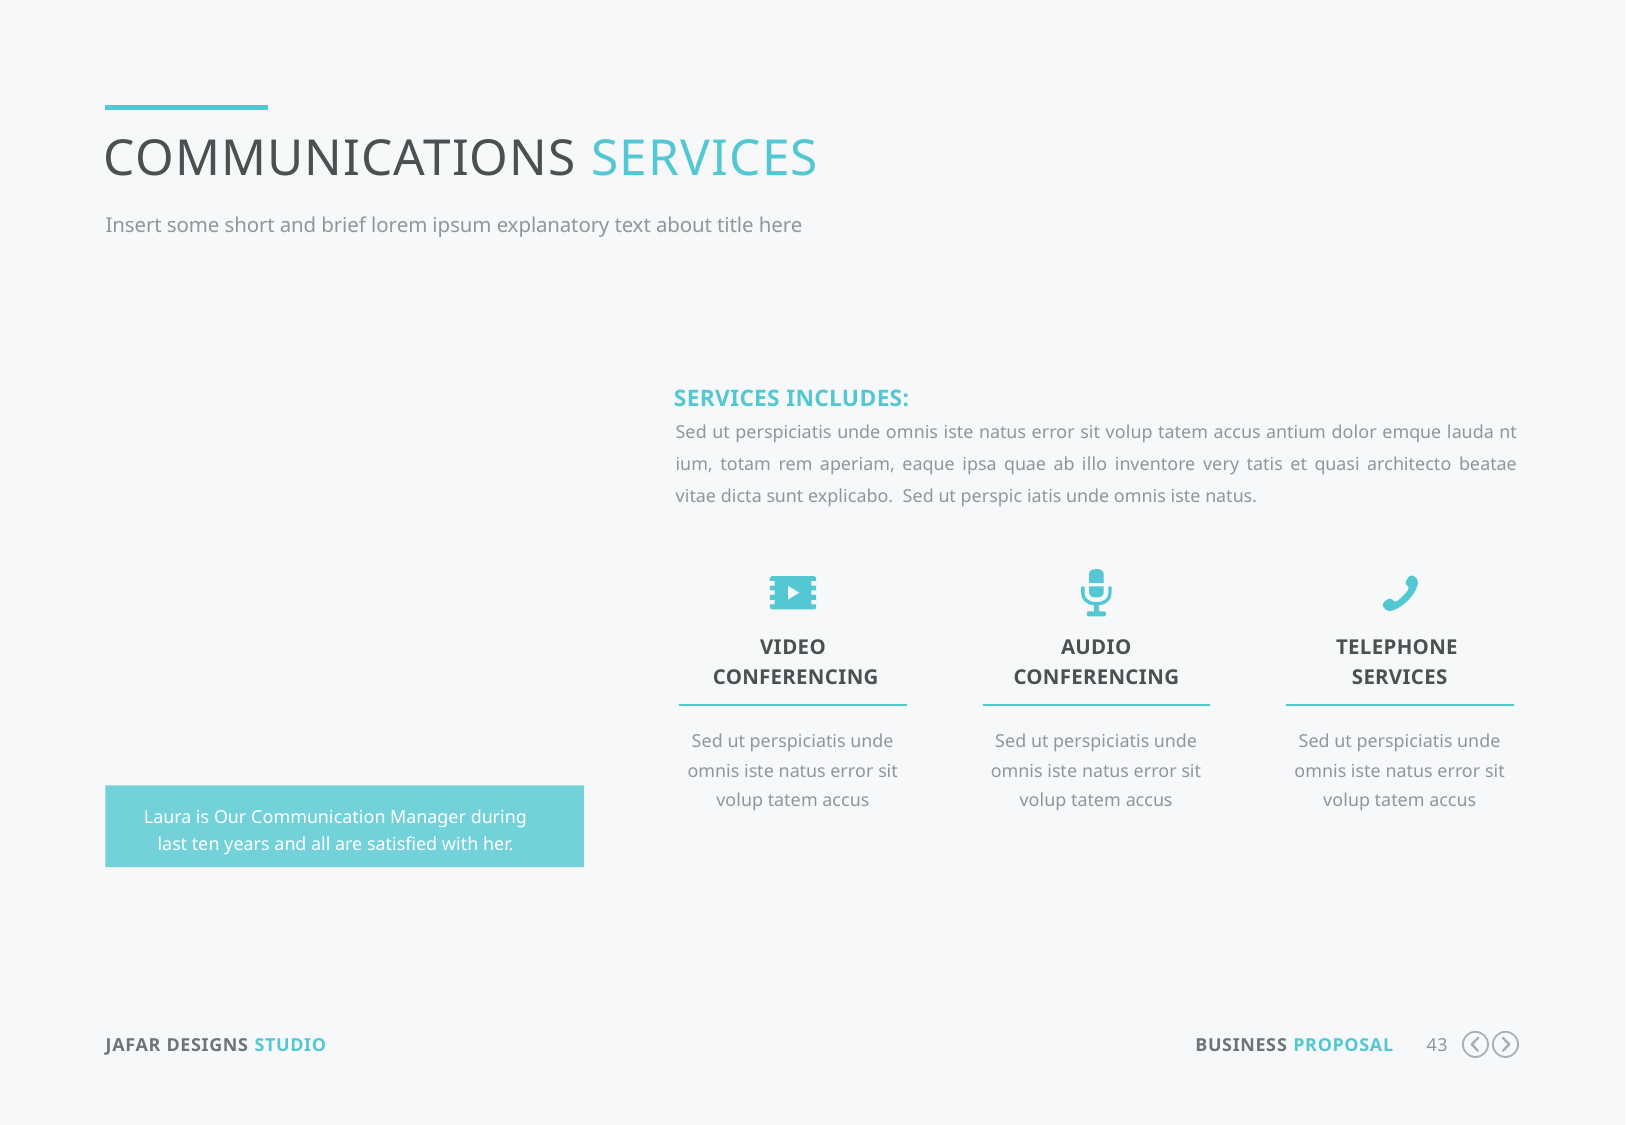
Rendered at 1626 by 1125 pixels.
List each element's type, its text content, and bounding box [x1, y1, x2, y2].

text_box [769, 576, 817, 610]
text_box [1382, 575, 1418, 611]
text_box Services includes: [673, 376, 1521, 411]
text_box Sed ut perspiciatis unde omnis iste natus error sit volup tatem accus [979, 722, 1214, 811]
list Communications services [103, 125, 1518, 186]
text_box [1089, 569, 1104, 583]
text_box [1081, 586, 1112, 617]
text_box Sed ut perspiciatis unde omnis iste natus error sit volup tatem accus antium dolor emque lauda nt ium, totam rem aperiam, eaque ipsa quae ab illo inventore very tatis et quasi architecto beatae vitae dicta sunt explicabo. Sed ut perspic iatis unde omnis iste natus. [675, 411, 1519, 506]
picture [105, 376, 584, 868]
text_box Sed ut perspiciatis unde omnis iste natus error sit volup tatem accus [1282, 722, 1517, 811]
text_box Video conferencing [675, 629, 911, 689]
list Insert some short and brief lorem ipsum explanatory text about title here [105, 209, 1519, 241]
text_box Audio conferencing [978, 629, 1214, 689]
text_box Telephone services [1282, 629, 1518, 689]
text_box Sed ut perspiciatis unde omnis iste natus error sit volup tatem accus [675, 722, 911, 811]
